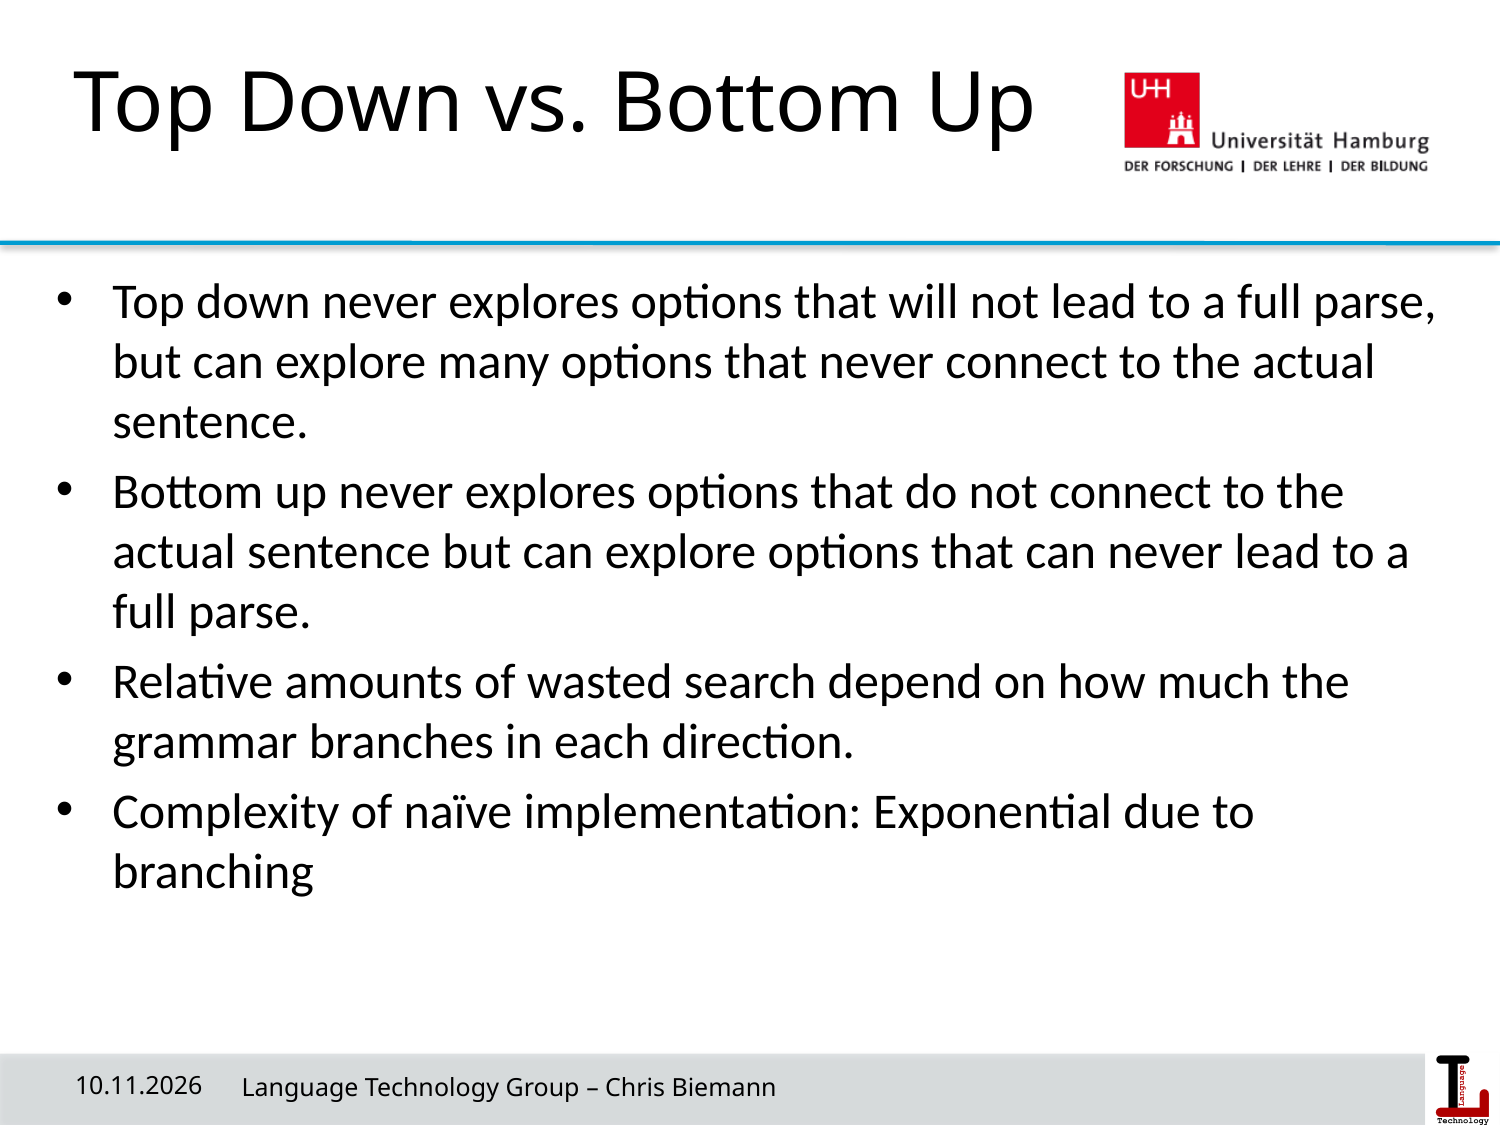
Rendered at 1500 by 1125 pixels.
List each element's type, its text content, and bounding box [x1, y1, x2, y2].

title Top Down vs. Bottom Up [58, 40, 1187, 179]
list Top down never explores options that will not lead to a full parse, but can explore many options that never connect to the actual sentence. Bottom up never explores options that do not connect to the actual sentence but can explore options that can never lead to a full parse. Relative amounts of wasted search depend on how much the grammar branches in each direction. Complexity of naïve implementation: Exponential due to branching [41, 261, 1459, 1047]
picture [1425, 1052, 1500, 1125]
text_box Language Technology Group – Chris Biemann [235, 1056, 978, 1117]
text_box 14.05.19 [74, 1056, 224, 1117]
